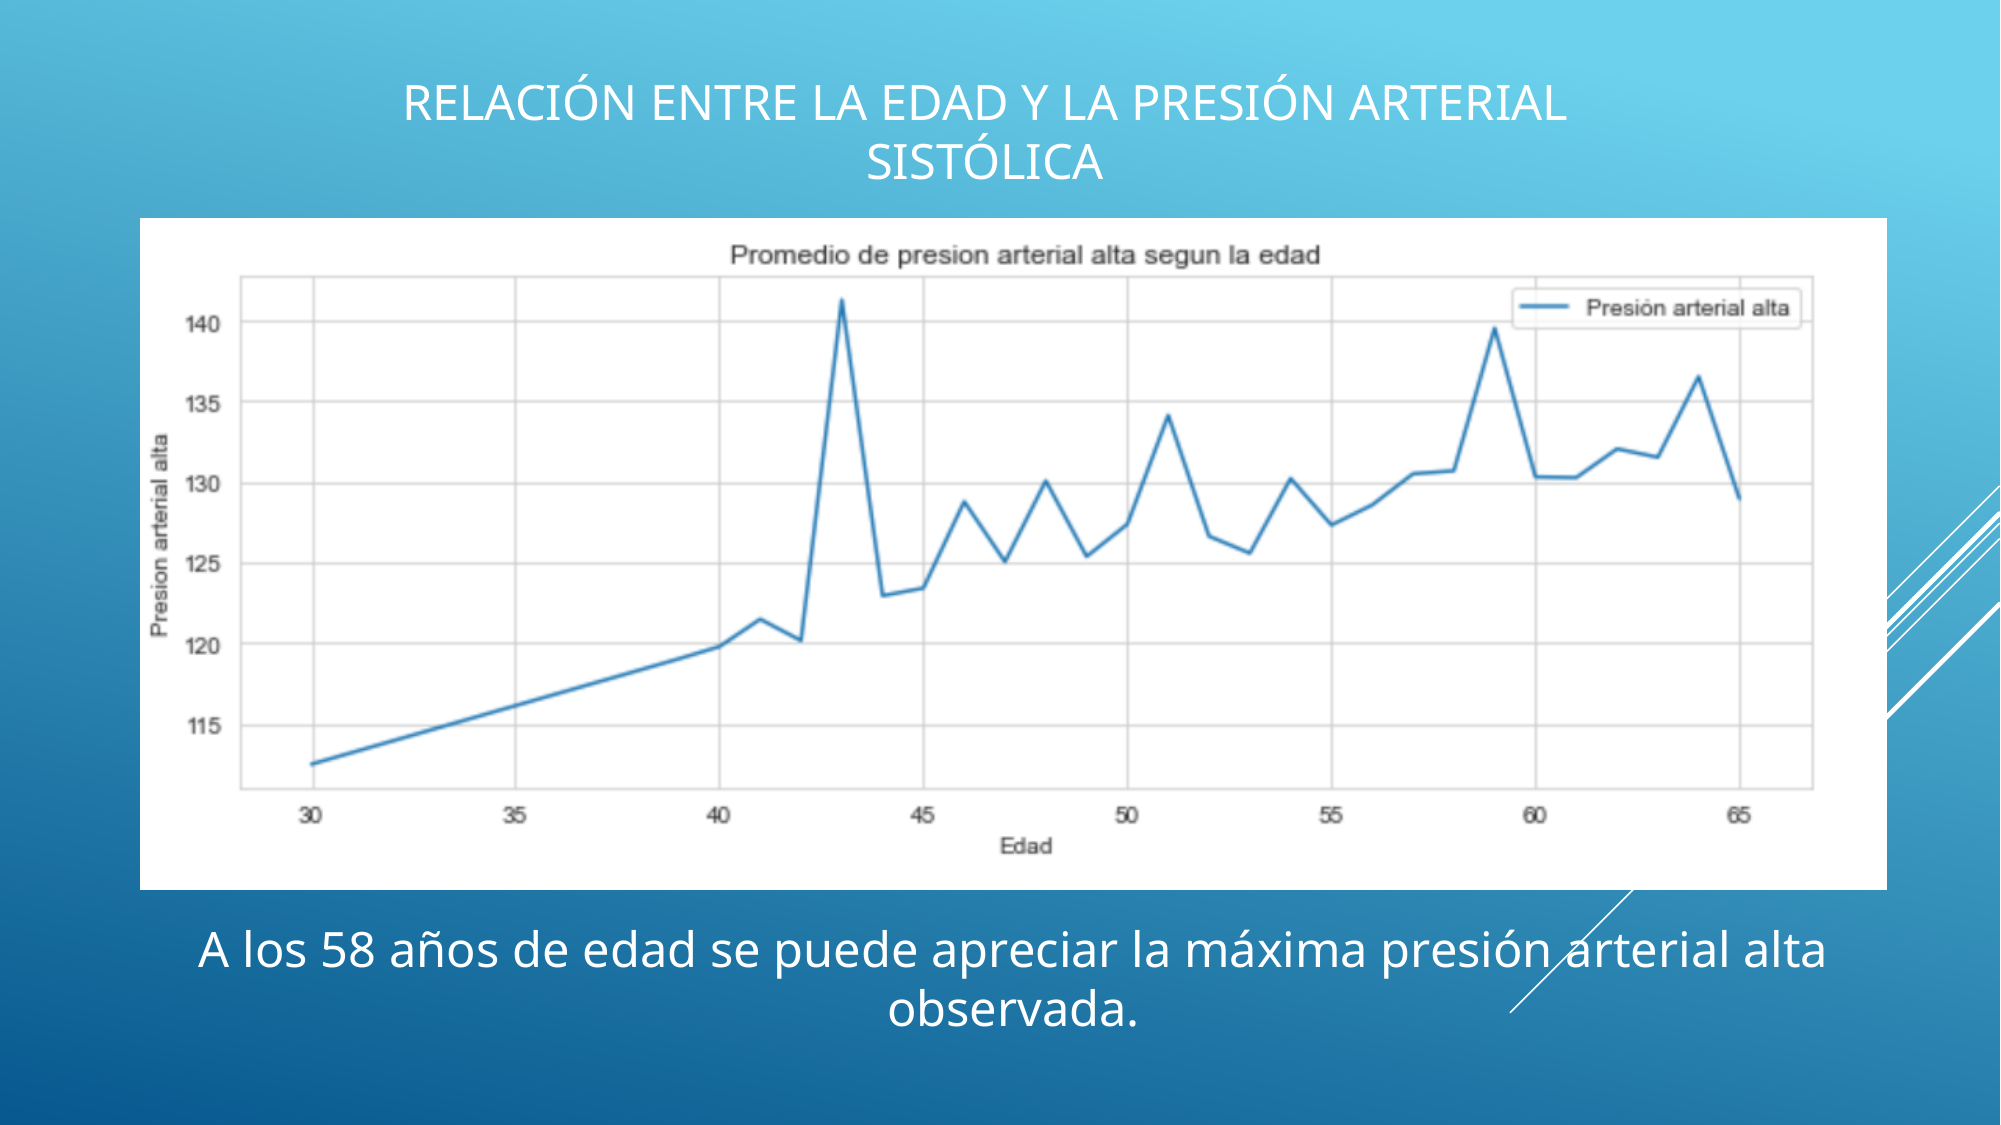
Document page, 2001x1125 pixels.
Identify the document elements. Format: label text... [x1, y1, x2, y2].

title Relación ENTRE LA EDAD Y LA Presión ARTERIAL Sistólica [285, 64, 1686, 197]
picture [140, 218, 1887, 890]
text_box A los 58 años de edad se puede apreciar la máxima presión arterial alta observada. [140, 911, 1887, 1044]
